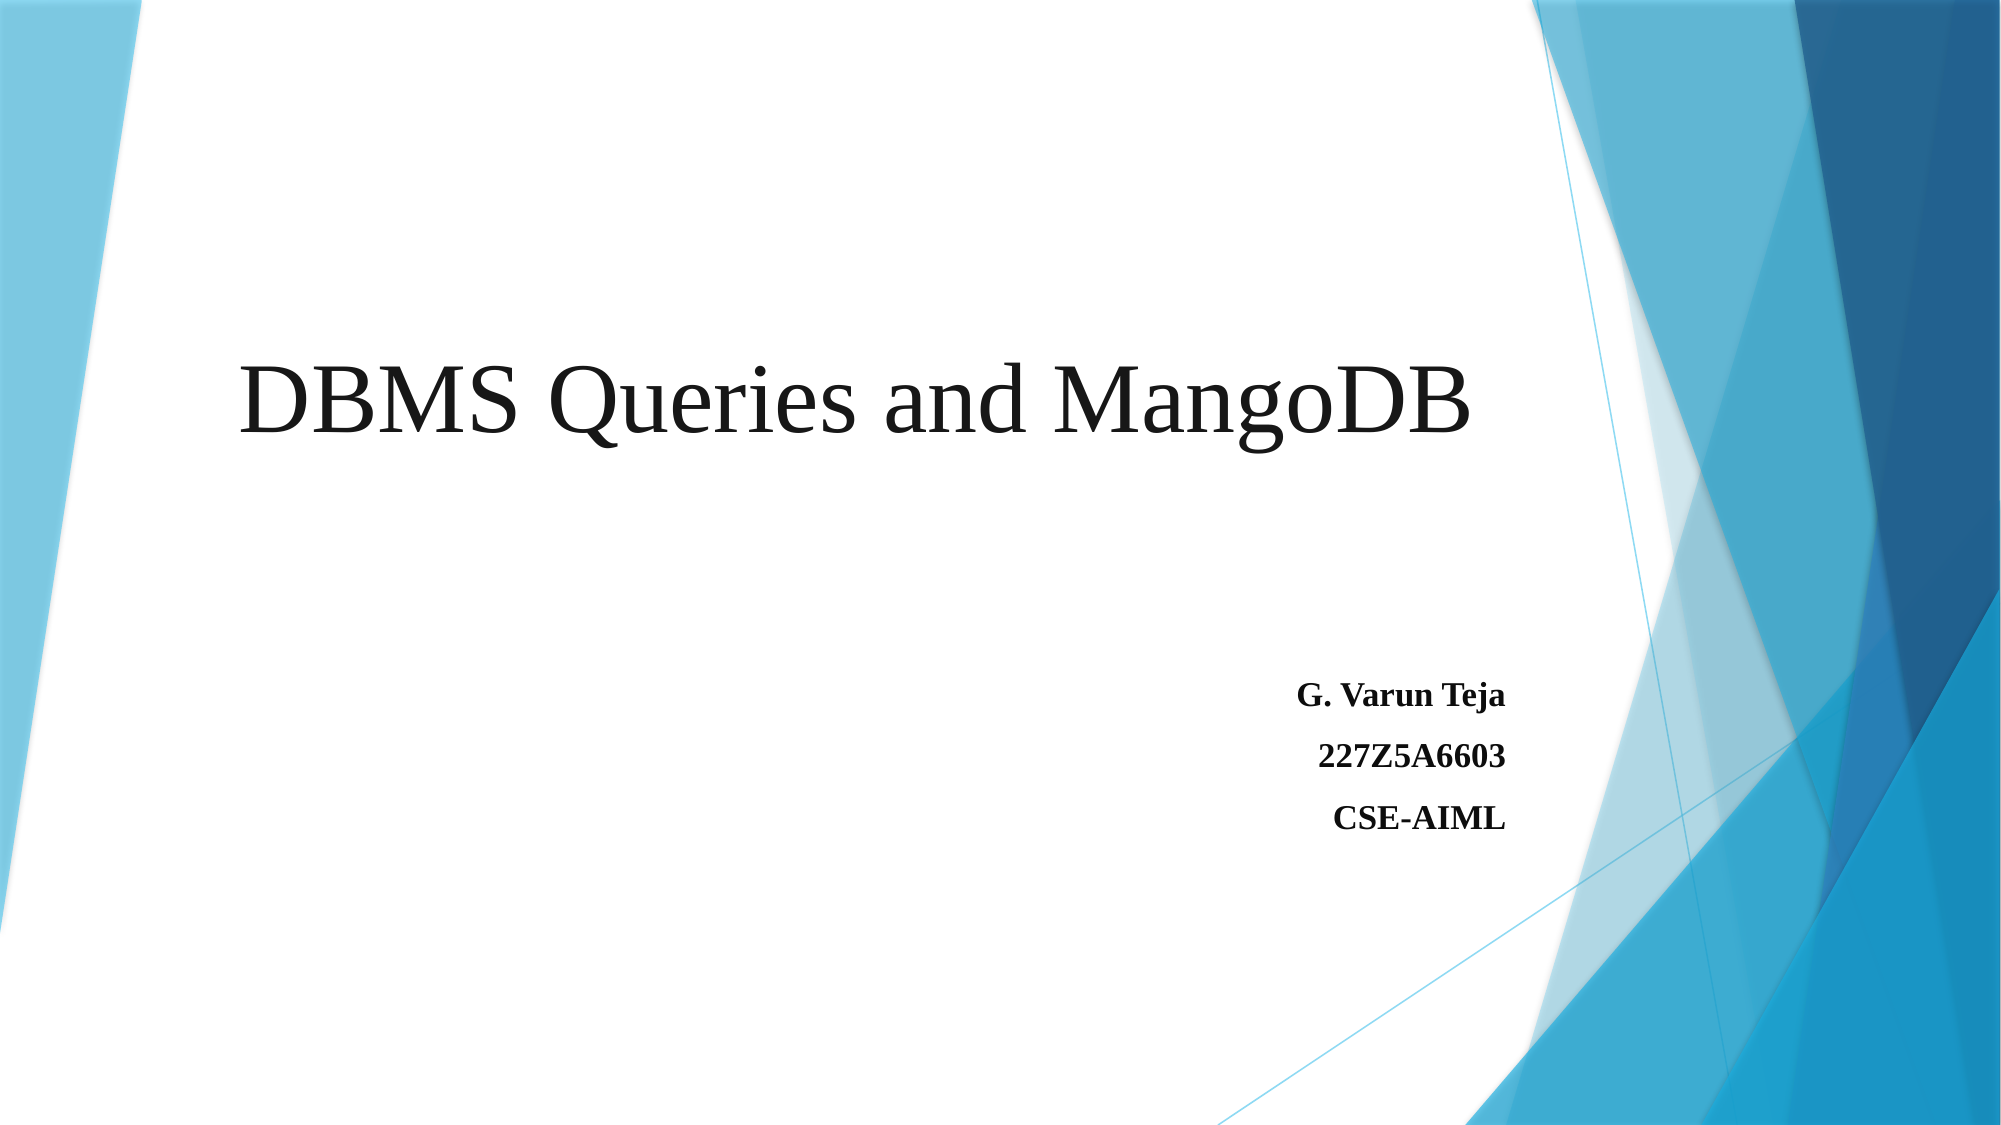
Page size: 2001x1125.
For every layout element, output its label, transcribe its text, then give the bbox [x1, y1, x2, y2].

subtitle G. Varun Teja 227Z5A6603 CSE-AIML [247, 664, 1522, 845]
title DBMS Queries and MangoDB [216, 190, 1491, 461]
